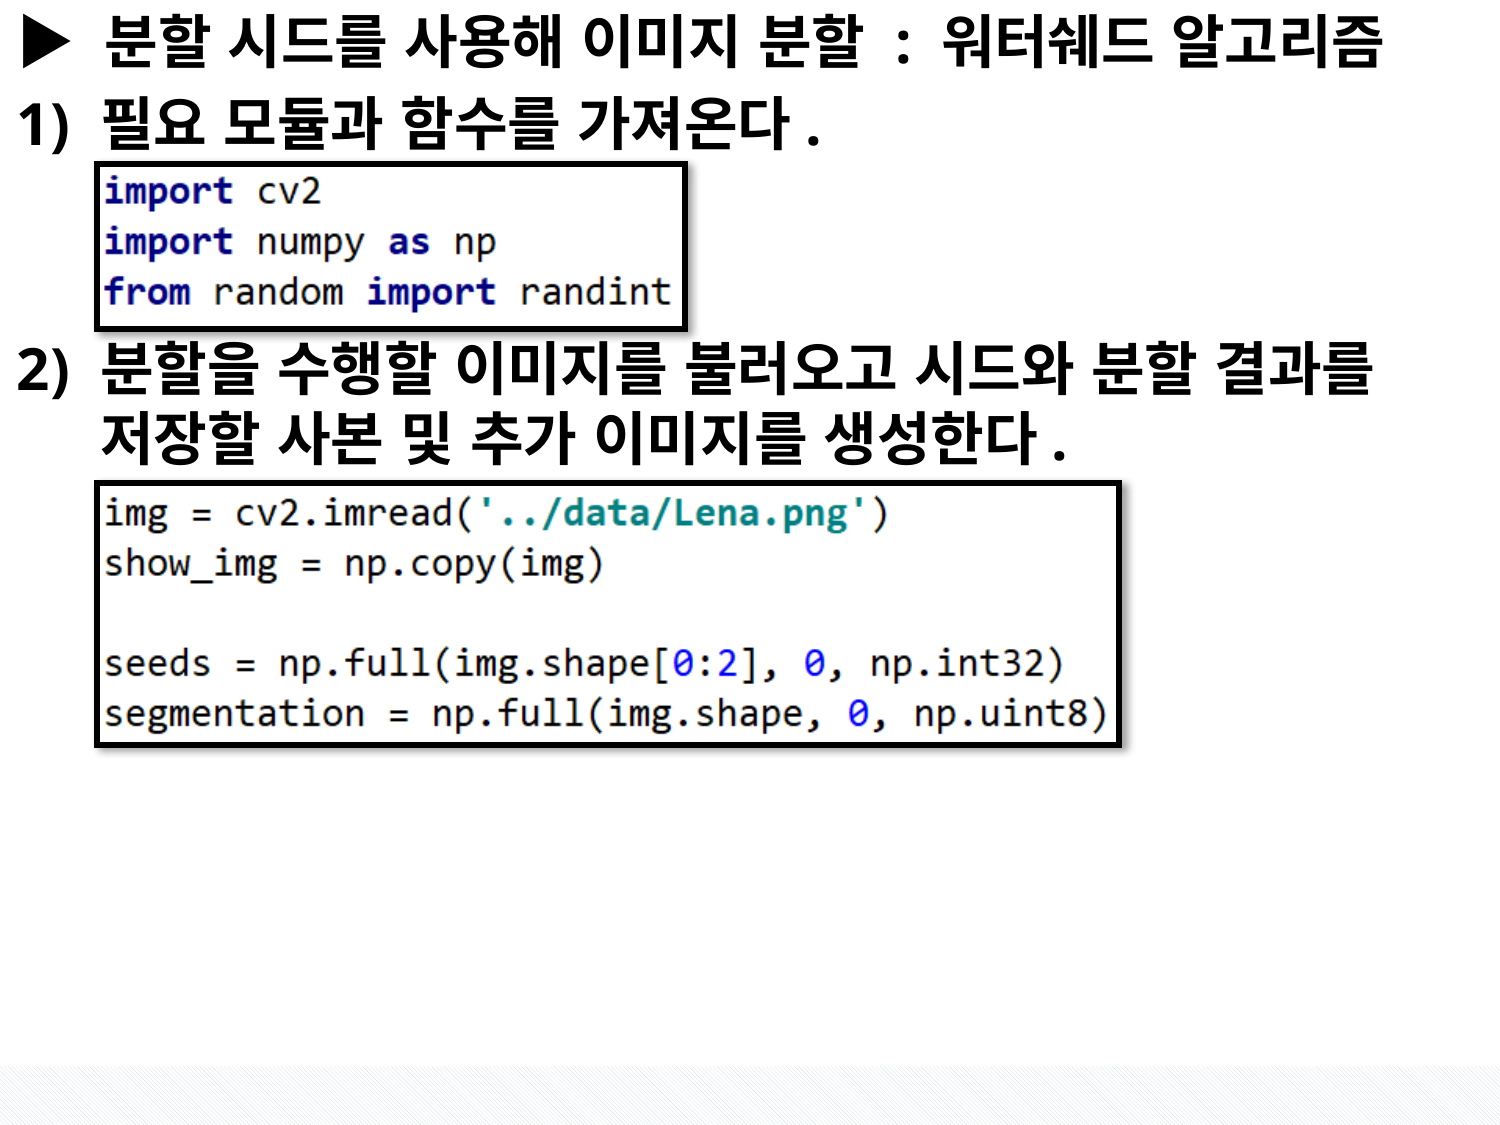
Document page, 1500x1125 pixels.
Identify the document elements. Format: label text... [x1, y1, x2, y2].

picture [100, 166, 682, 327]
picture [100, 485, 1117, 743]
list ▶ 분할 시드를 사용해 이미지 분할 : 워터쉐드 알고리즘 필요 모듈과 함수를 가져온다. 분할을 수행할 이미지를 불러오고 시드와 분할 결과를 저장할 사본 및 추가 이미지를 생성한다. [0, 0, 1500, 860]
